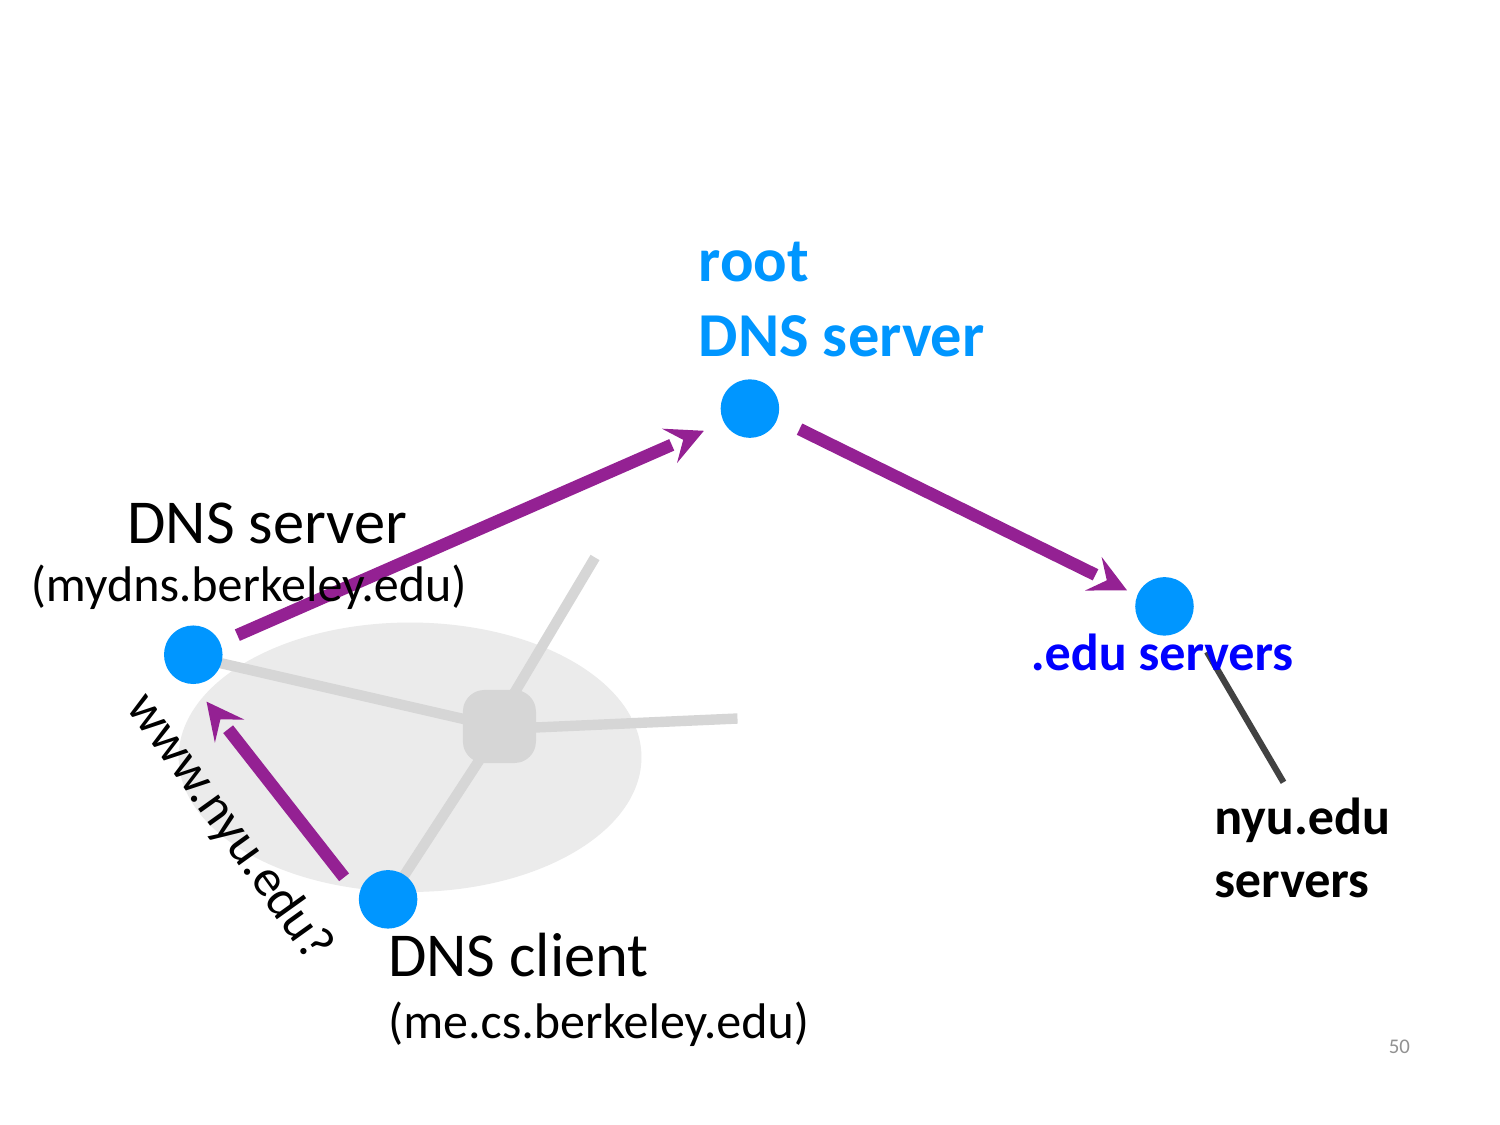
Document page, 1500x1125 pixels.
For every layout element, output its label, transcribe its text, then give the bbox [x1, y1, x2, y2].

text_box [462, 689, 537, 764]
text_box (mydns.berkeley.edu) [24, 545, 600, 617]
text_box [358, 870, 418, 928]
text_box root DNS server [692, 212, 1007, 375]
text_box [1135, 577, 1194, 612]
text_box [690, 430, 704, 442]
slide_number 50 [1074, 1024, 1426, 1101]
text_box www.nyu.edu? [109, 675, 370, 1007]
text_box [164, 625, 223, 685]
text_box DNS client (me.cs.berkeley.edu) [382, 907, 1000, 1055]
text_box [206, 701, 220, 716]
text_box [1113, 579, 1128, 591]
text_box nyu.edu servers [1208, 776, 1425, 914]
text_box [189, 622, 642, 892]
text_box .edu servers [1024, 612, 1333, 688]
text_box [720, 379, 780, 438]
text_box DNS server [121, 475, 427, 545]
